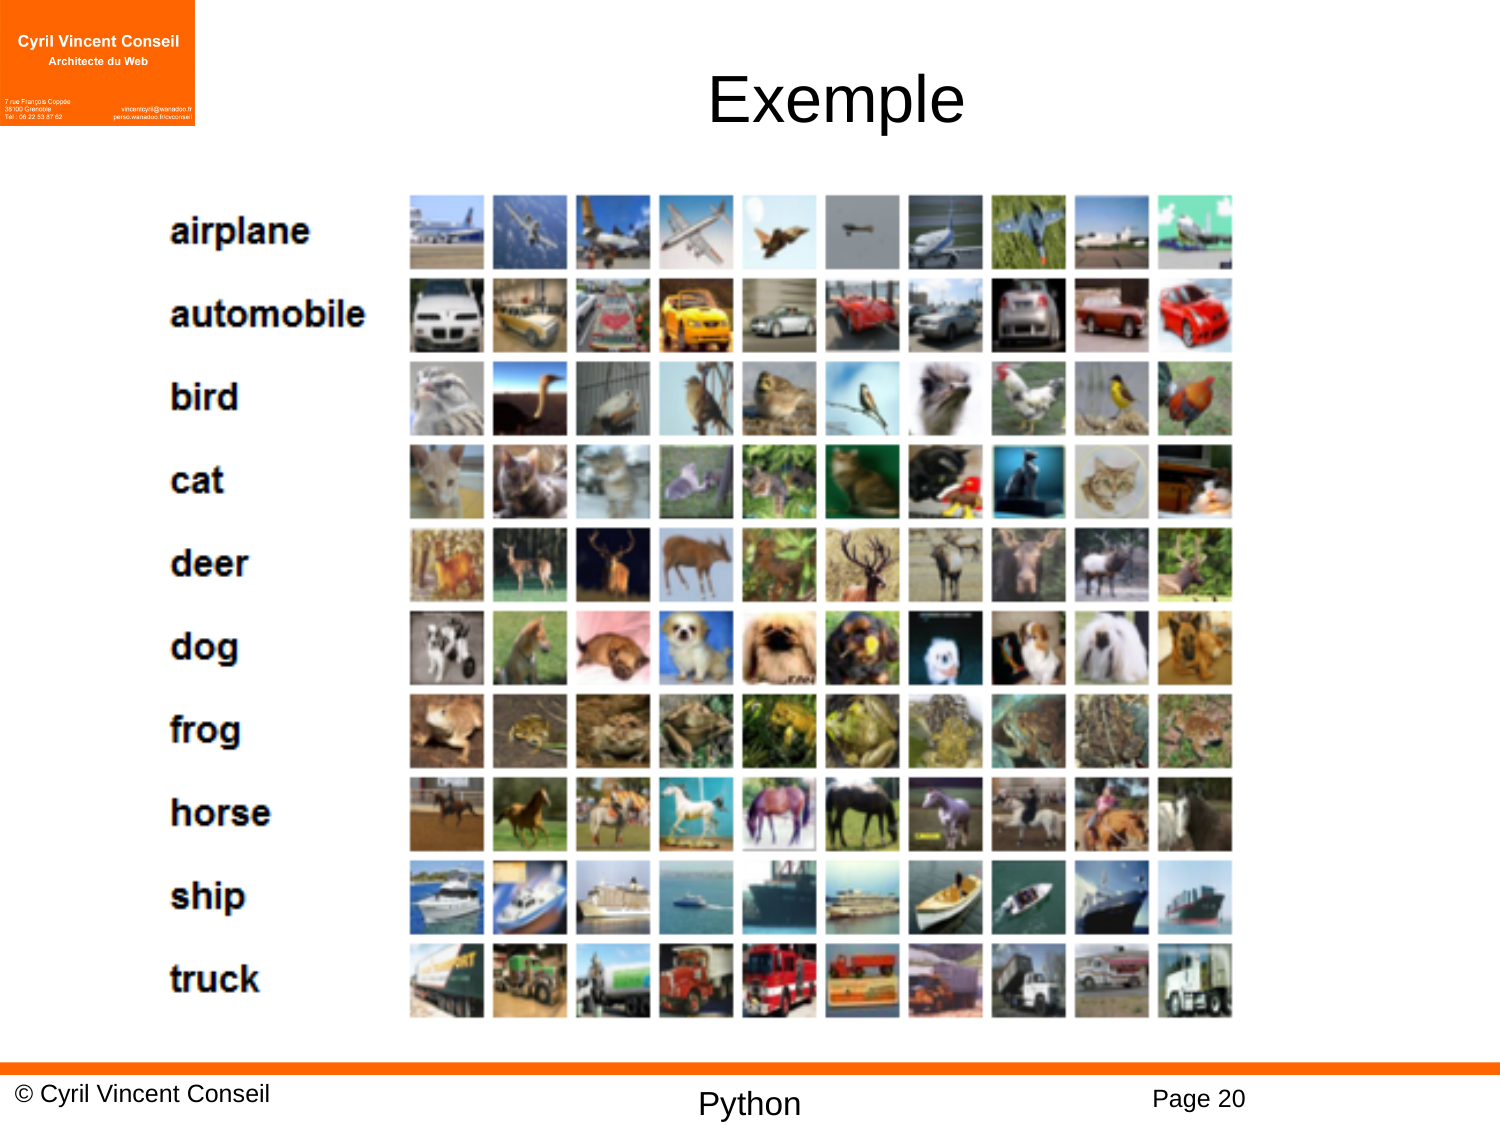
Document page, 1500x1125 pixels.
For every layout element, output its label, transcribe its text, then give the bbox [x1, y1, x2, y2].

picture [0, 0, 195, 126]
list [158, 189, 1259, 1040]
title Exemple [194, 2, 1480, 190]
